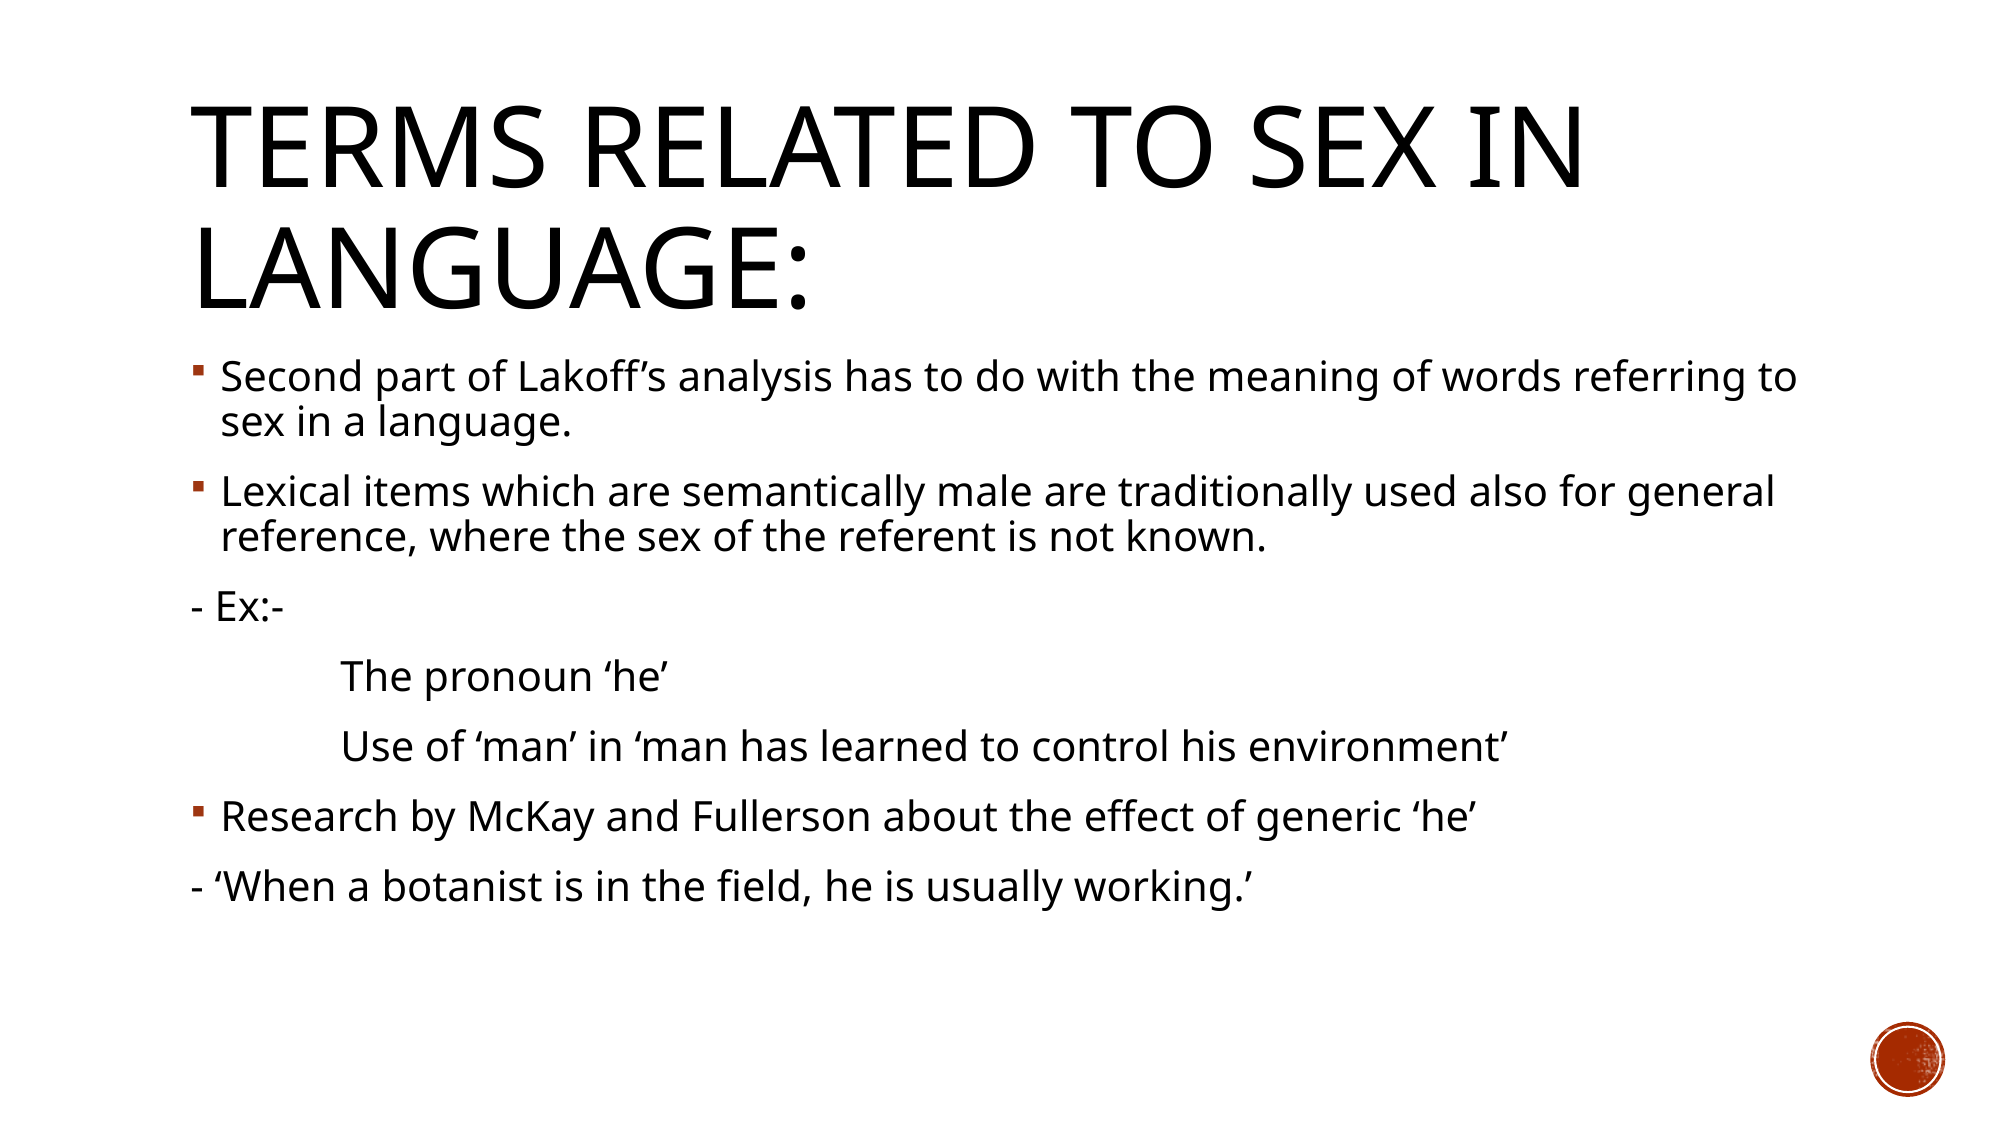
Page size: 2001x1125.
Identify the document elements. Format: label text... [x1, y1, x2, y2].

title Terms related to sex in language: [175, 79, 1826, 344]
list Second part of Lakoff’s analysis has to do with the meaning of words referring to sex in a language. Lexical items which are semantically male are traditionally used also for general reference, where the sex of the referent is not known. - Ex:- The pronoun ‘he’ Use of ‘man’ in ‘man has learned to control his environment’ Research by McKay and Fullerson about the effect of generic ‘he’ - ‘When a botanist is in the field, he is usually working.’ [175, 348, 1826, 1013]
